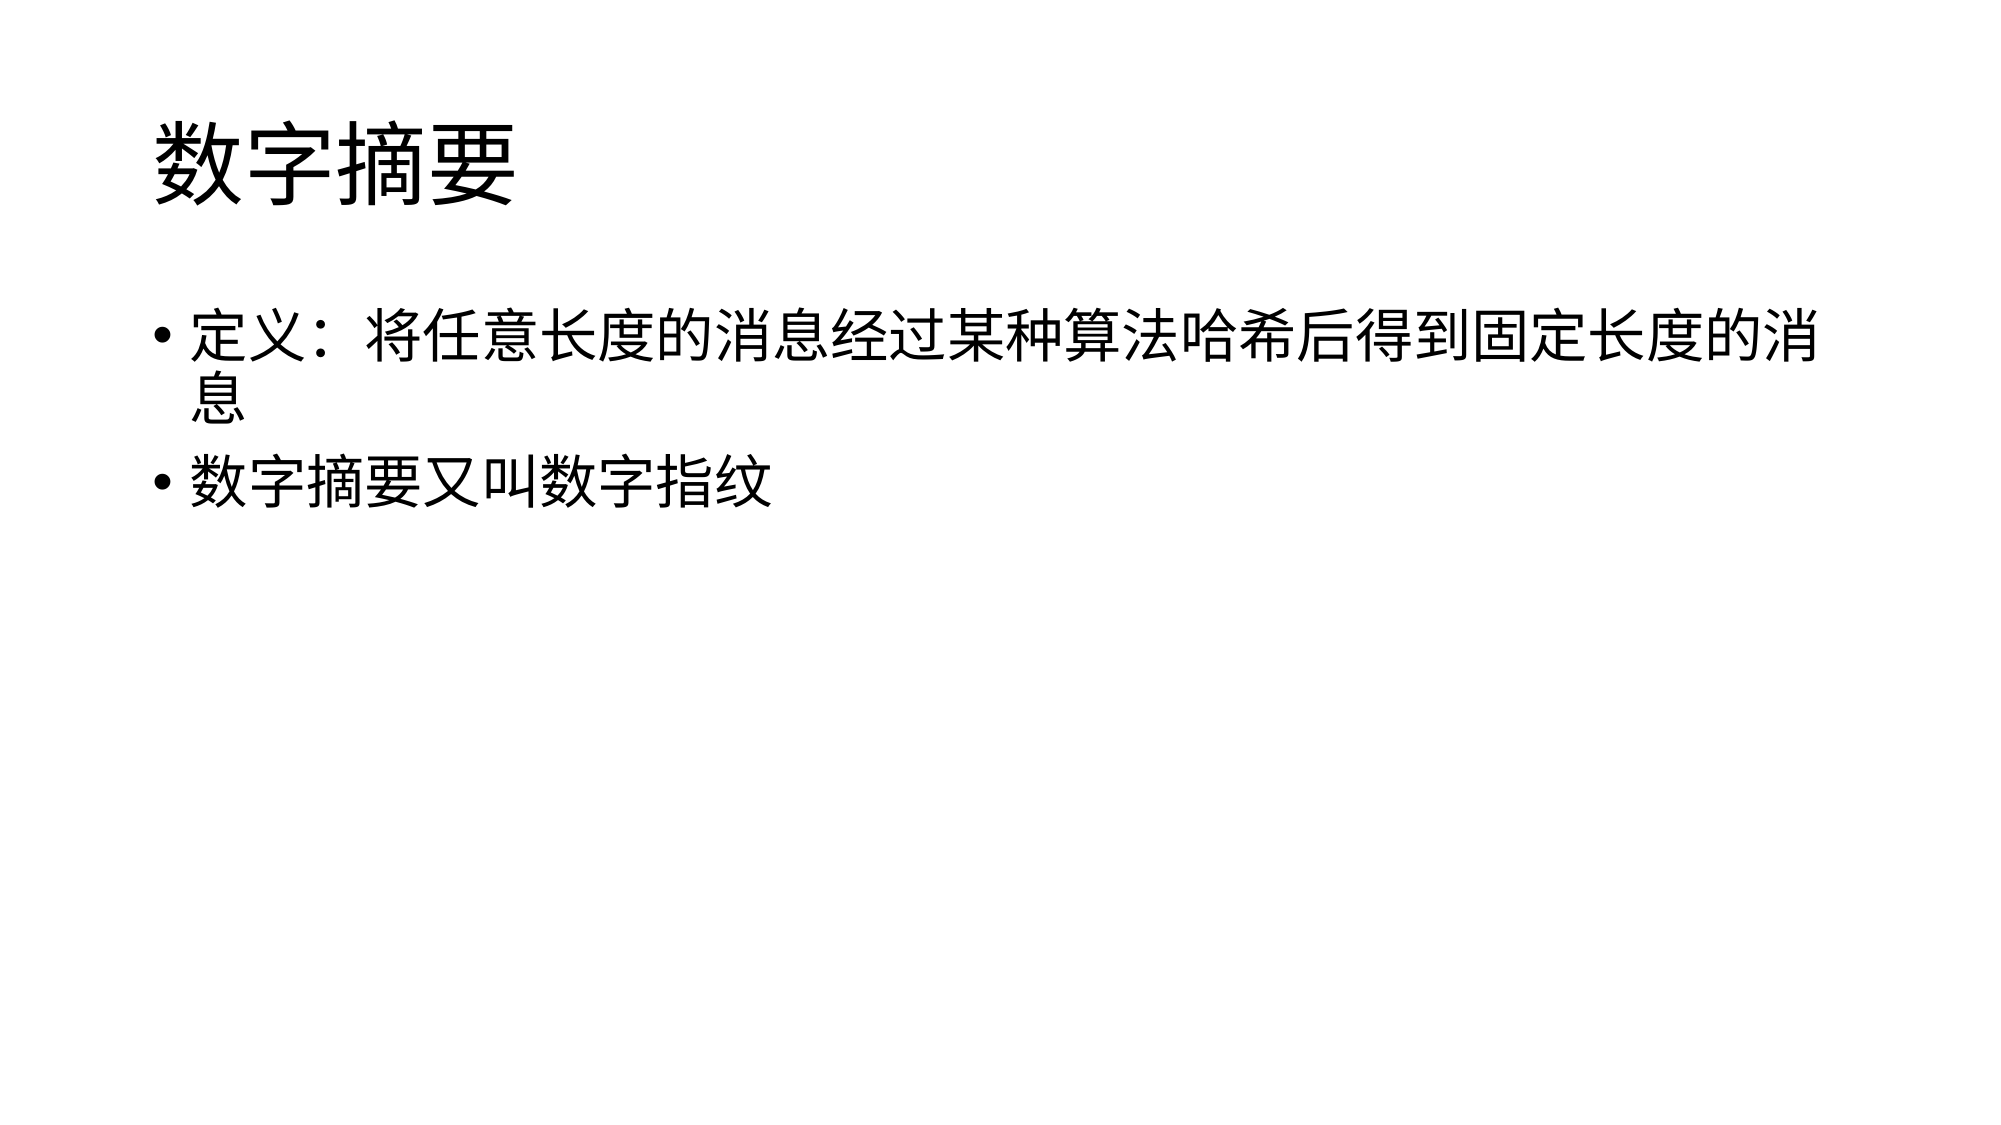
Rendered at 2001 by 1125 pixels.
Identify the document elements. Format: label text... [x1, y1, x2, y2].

list 定义：将任意长度的消息经过某种算法哈希后得到固定长度的消息 数字摘要又叫数字指纹 [137, 299, 1863, 1014]
title 数字摘要 [137, 59, 1863, 278]
